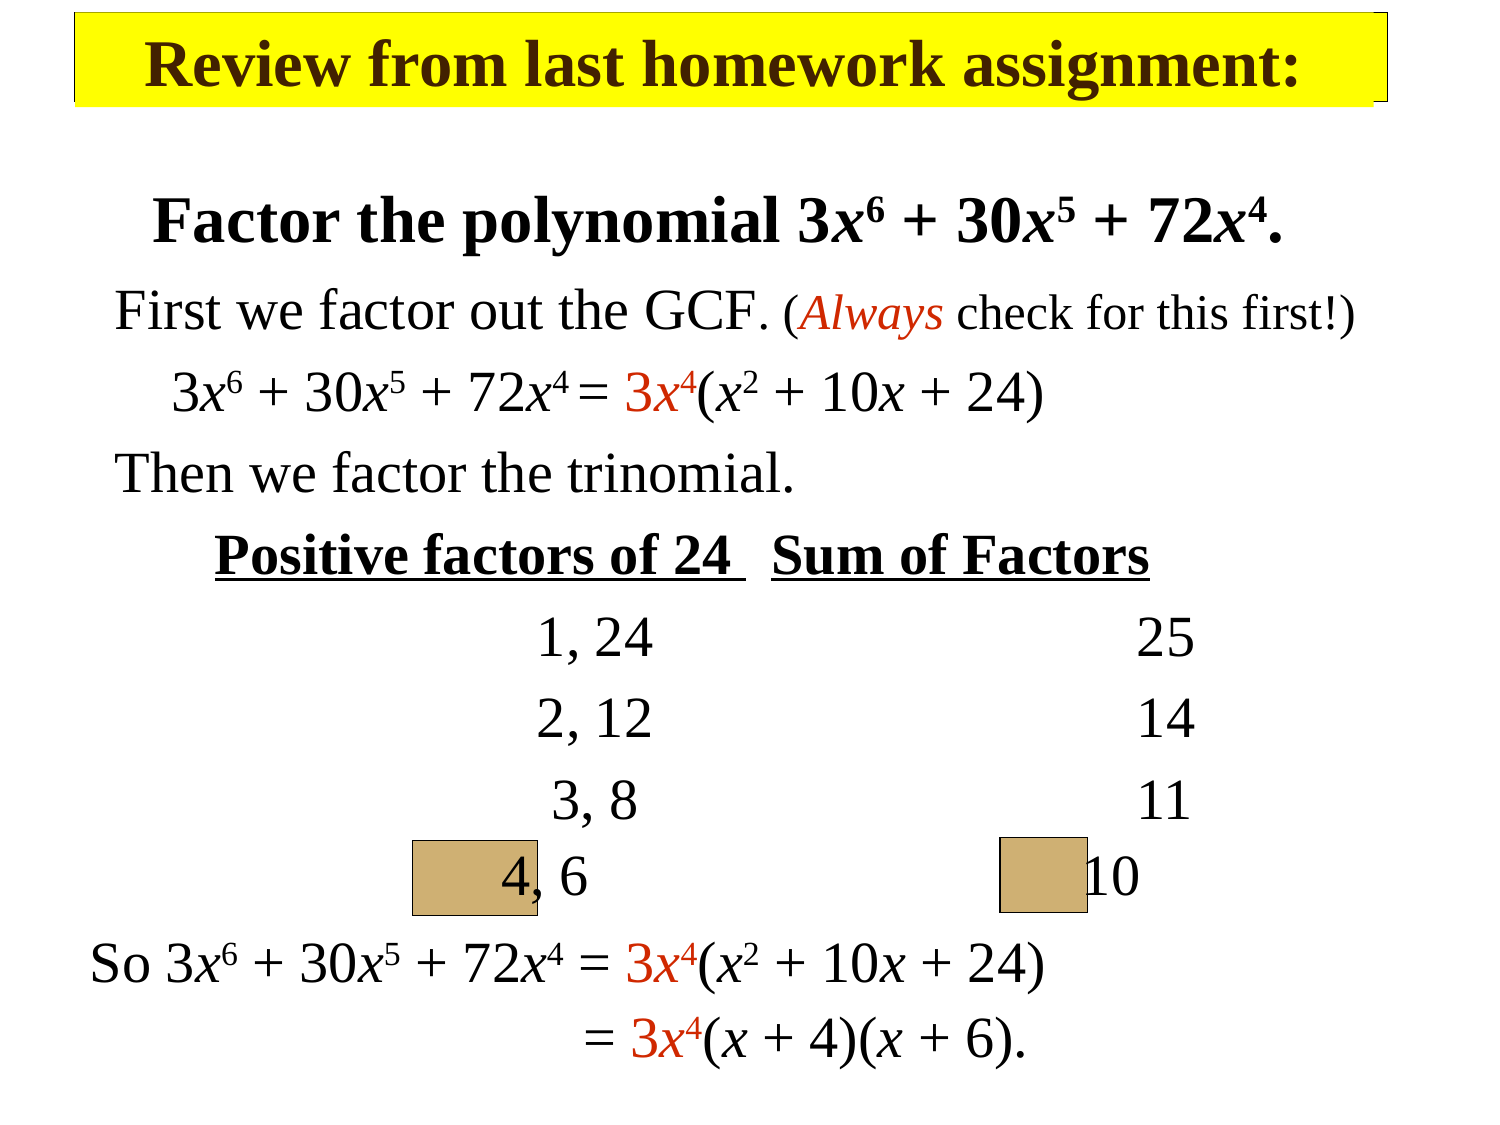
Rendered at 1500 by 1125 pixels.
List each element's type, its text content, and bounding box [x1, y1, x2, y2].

text_box Factor the polynomial 3x6 + 30x5 + 72x4. [137, 167, 1450, 263]
text_box So 3x6 + 30x5 + 72x4 = 3x4(x2 + 10x + 24) = 3x4(x + 4)(x + 6). [75, 924, 1400, 1078]
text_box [111, 837, 1412, 916]
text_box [74, 12, 1388, 109]
list First we factor out the GCF. (Always check for this first!) 3x6 + 30x5 + 72x4 = 3x4(x2 + 10x + 24) Then we factor the trinomial. Positive factors of 24 Sum of Factors 1, 24 25 2, 12 14 3, 8 11 [99, 263, 1450, 864]
